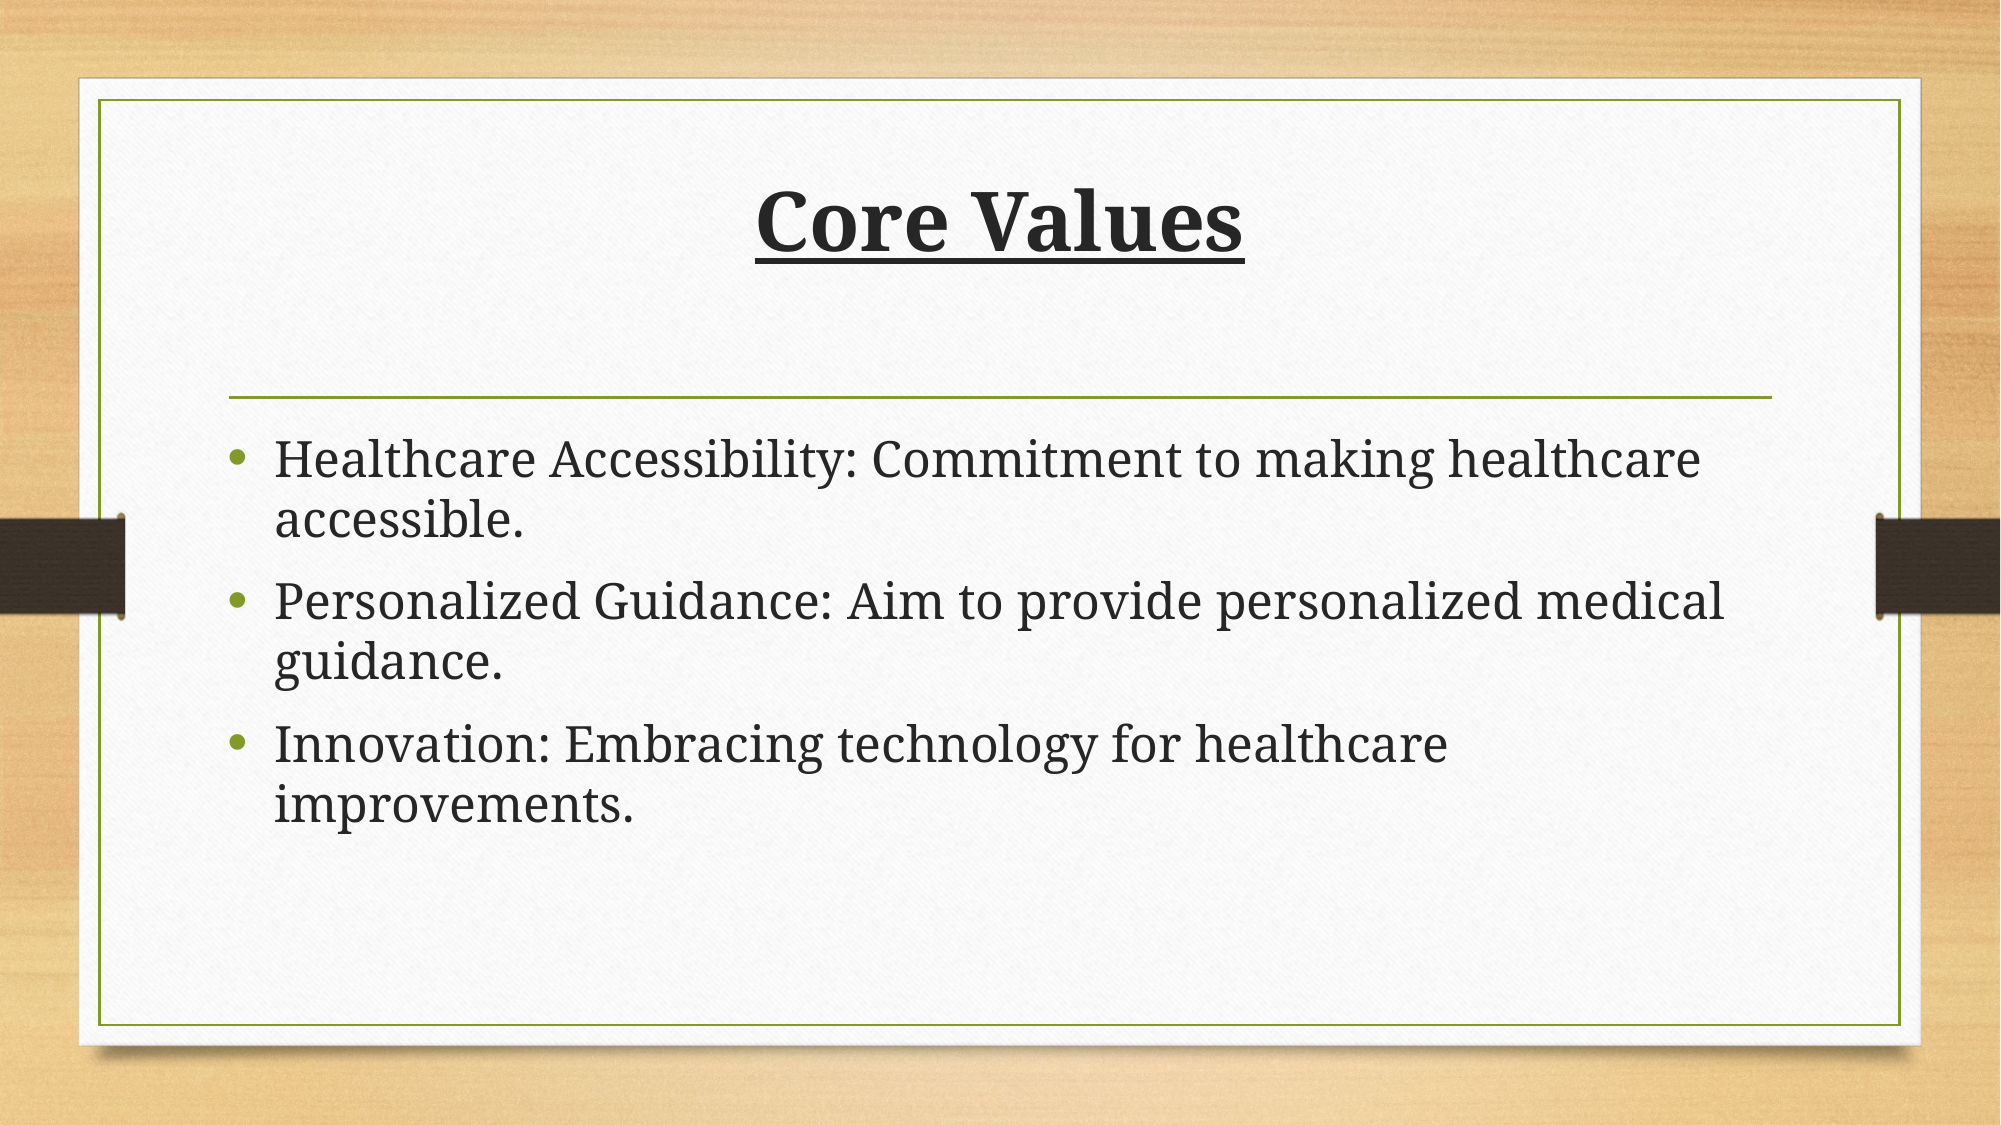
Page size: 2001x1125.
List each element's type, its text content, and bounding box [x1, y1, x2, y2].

list Healthcare Accessibility: Commitment to making healthcare accessible. Personalized Guidance: Aim to provide personalized medical guidance. Innovation: Embracing technology for healthcare improvements. [212, 419, 1788, 964]
title Core Values [212, 161, 1788, 375]
picture [0, 0, 2001, 1125]
